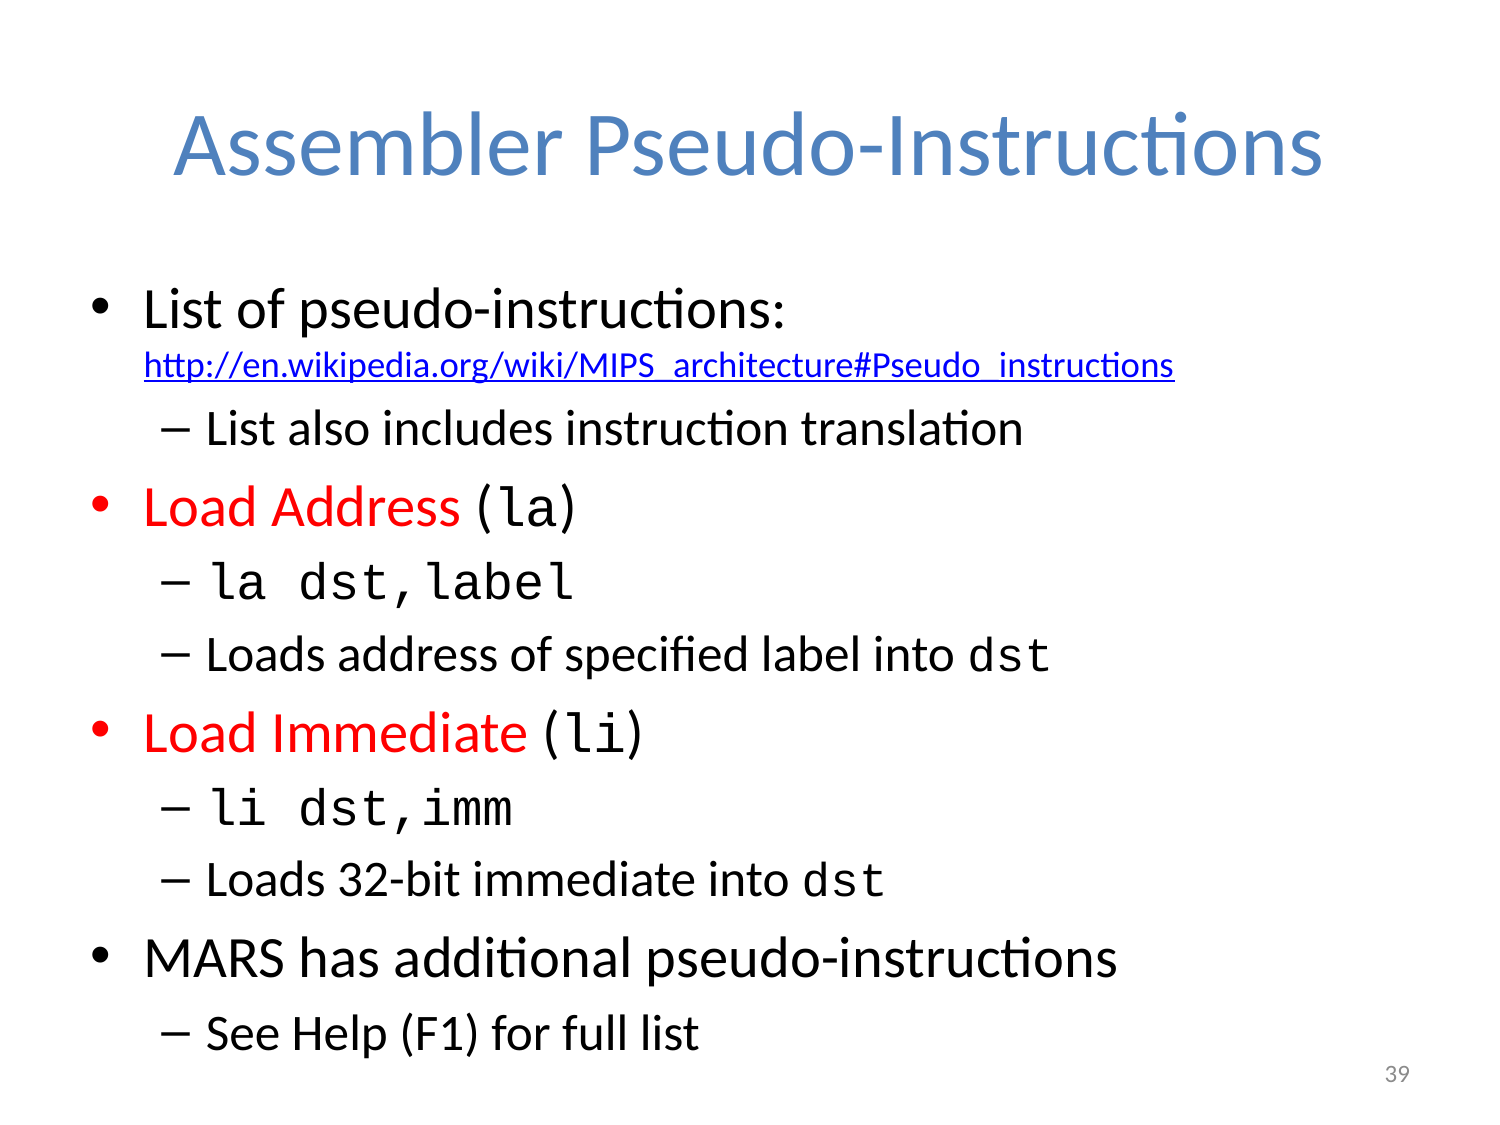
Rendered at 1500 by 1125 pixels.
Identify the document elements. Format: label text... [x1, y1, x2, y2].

list List of pseudo-instructions: http://en.wikipedia.org/wiki/MIPS_architecture#Pseudo_instructions List also includes instruction translation Load Address (la) la dst,label Loads address of specified label into dst Load Immediate (li) li dst,imm Loads 32-bit immediate into dst MARS has additional pseudo-instructions See Help (F1) for full list [75, 262, 1425, 1072]
slide_number 39 [1074, 1042, 1425, 1103]
title Assembler Pseudo-Instructions [75, 45, 1425, 233]
